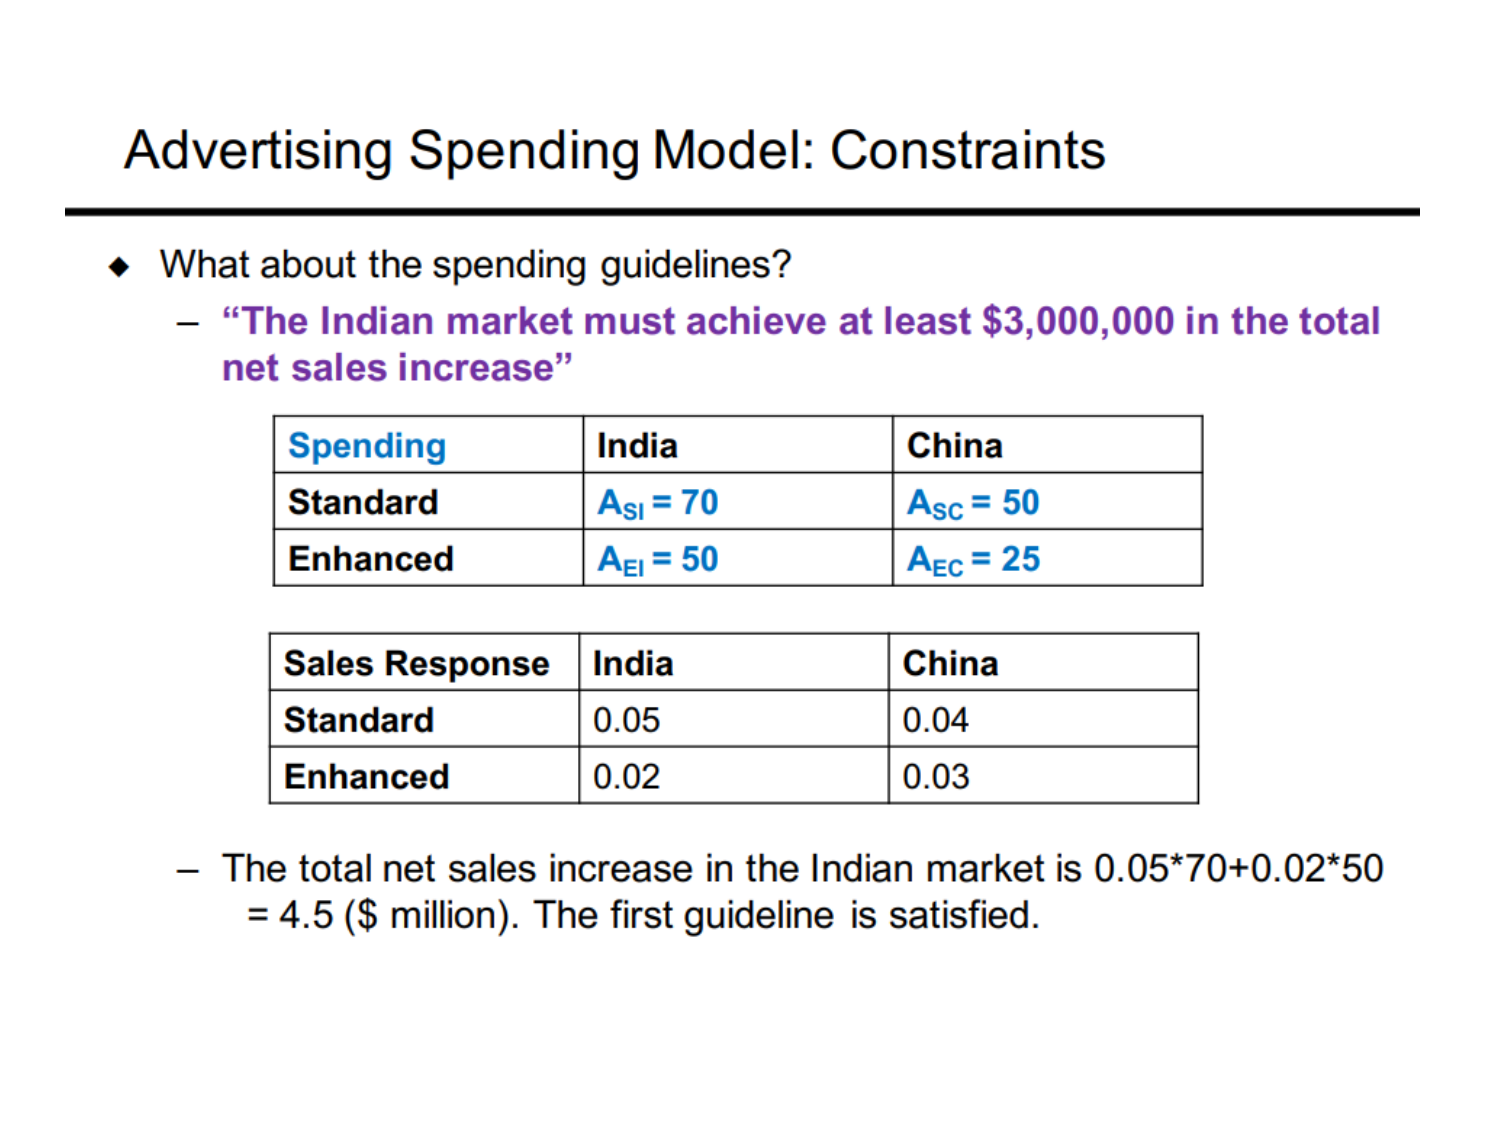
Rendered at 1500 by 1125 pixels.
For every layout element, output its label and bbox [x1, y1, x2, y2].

list [64, 112, 1421, 963]
